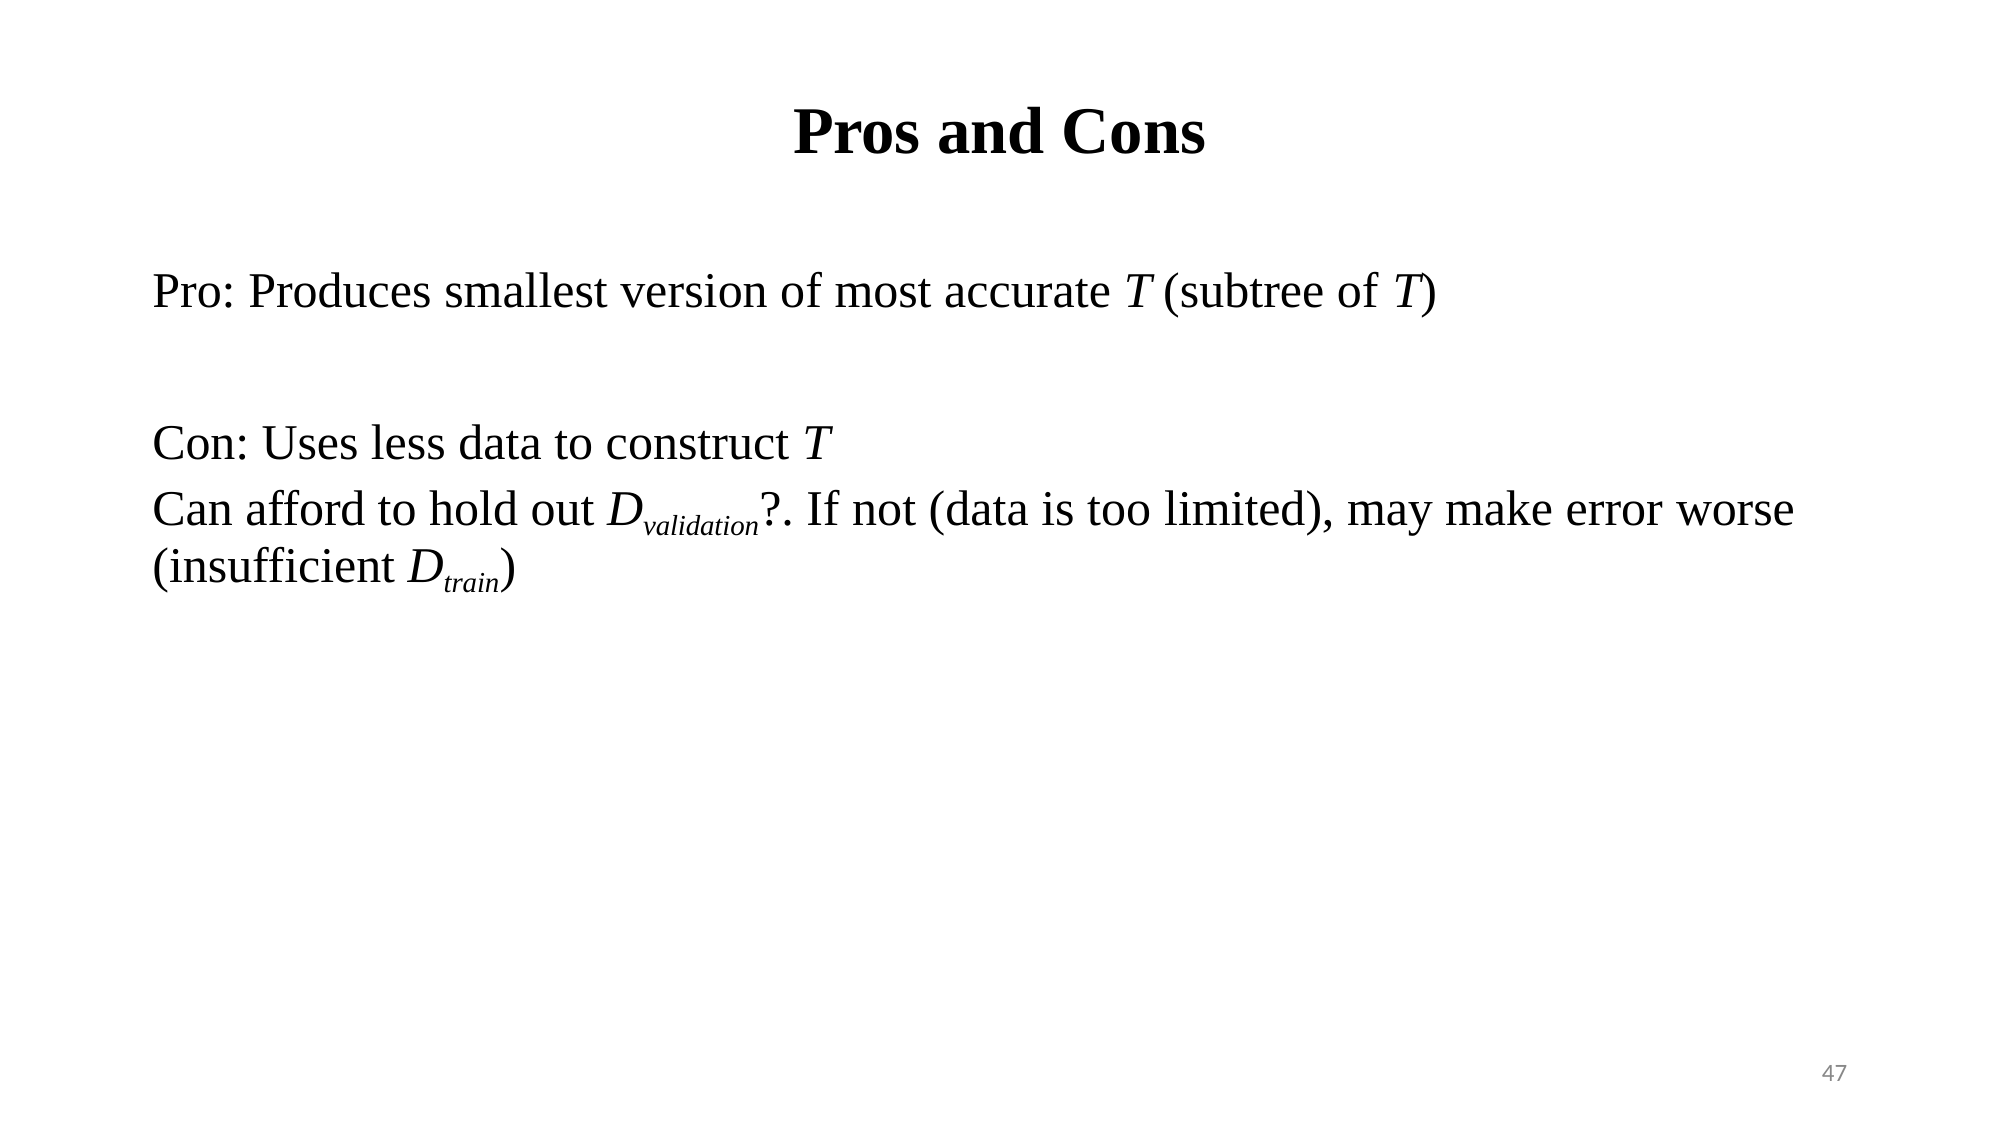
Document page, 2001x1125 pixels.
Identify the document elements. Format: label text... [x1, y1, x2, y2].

title Pros and Cons [791, 84, 1209, 255]
text_box Pro: Produces smallest version of most accurate T (subtree of T) Con: Uses less data to construct T Can afford to hold out Dvalidation?. If not (data is too limited), may make error worse (insufficient Dtrain) [144, 255, 1823, 599]
slide_number 47 [1817, 1060, 1852, 1125]
